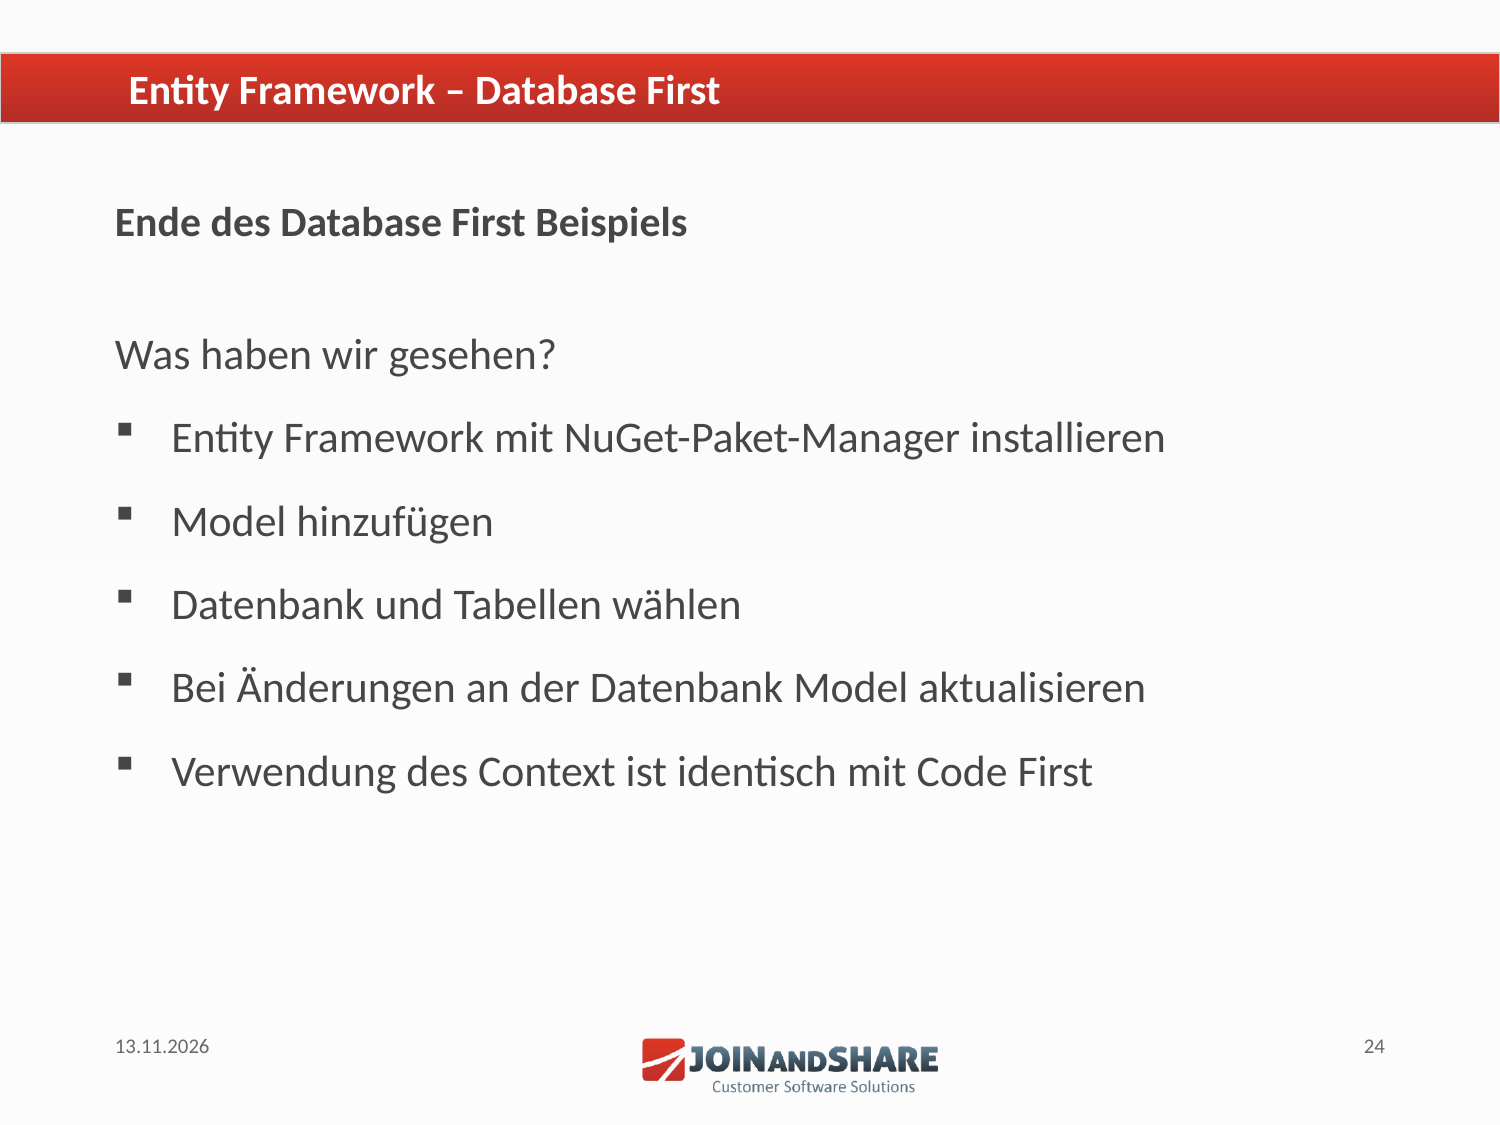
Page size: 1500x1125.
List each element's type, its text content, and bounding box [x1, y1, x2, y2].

list Ende des Database First Beispiels Was haben wir gesehen? Entity Framework mit NuGet-Paket-Manager installieren Model hinzufügen Datenbank und Tabellen wählen Bei Änderungen an der Datenbank Model aktualisieren Verwendung des Context ist identisch mit Code First [99, 187, 1400, 1000]
slide_number 24 [1237, 1024, 1401, 1101]
title Entity Framework – Database First [94, 53, 1413, 124]
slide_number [99, 1024, 401, 1101]
picture [624, 1037, 938, 1096]
